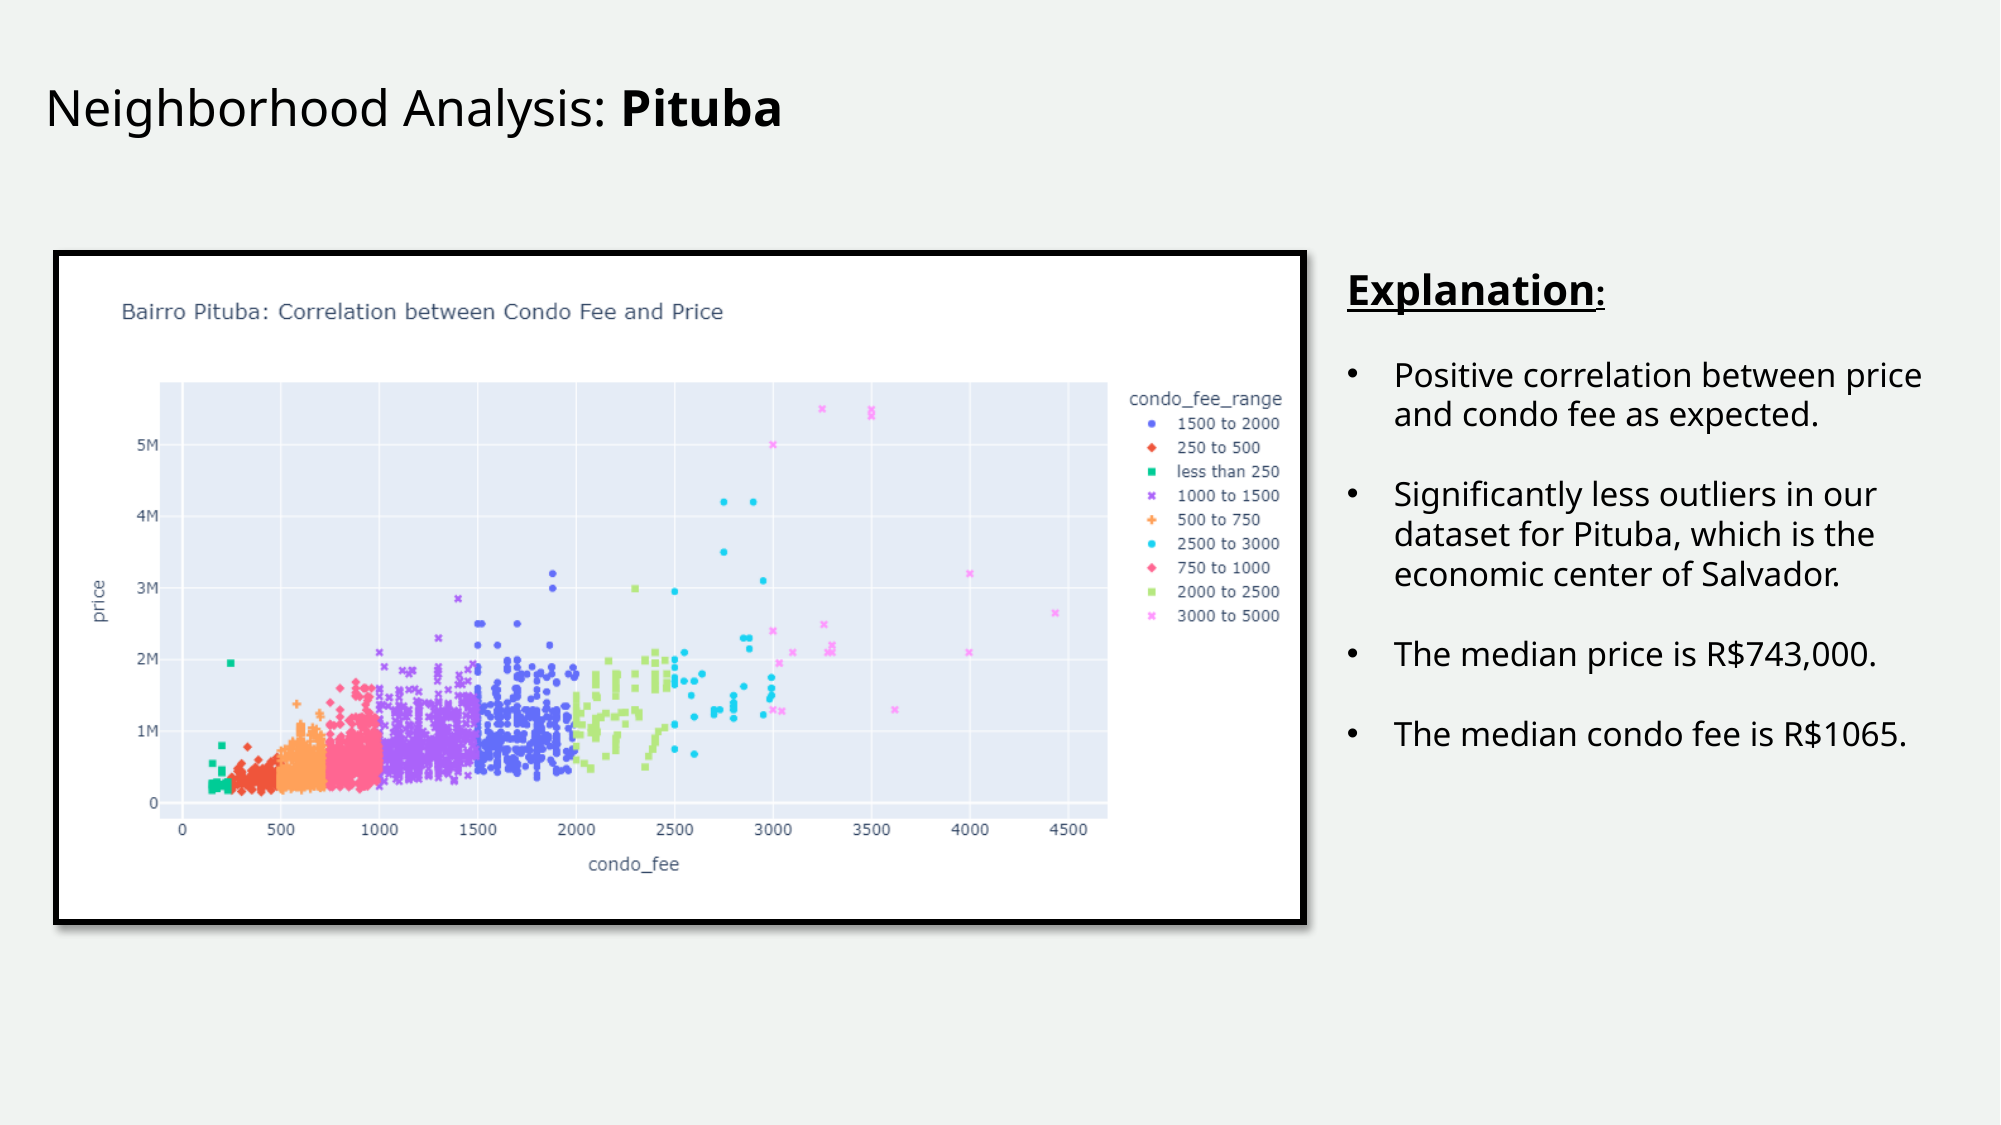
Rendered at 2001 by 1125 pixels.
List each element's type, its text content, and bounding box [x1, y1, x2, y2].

text_box Explanation: Positive correlation between price and condo fee as expected. Significantly less outliers in our dataset for Pituba, which is the economic center of Salvador. The median price is R$743,000. The median condo fee is R$1065. [1332, 256, 1954, 801]
title Neighborhood Analysis: Pituba [30, 37, 889, 144]
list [59, 256, 1301, 920]
